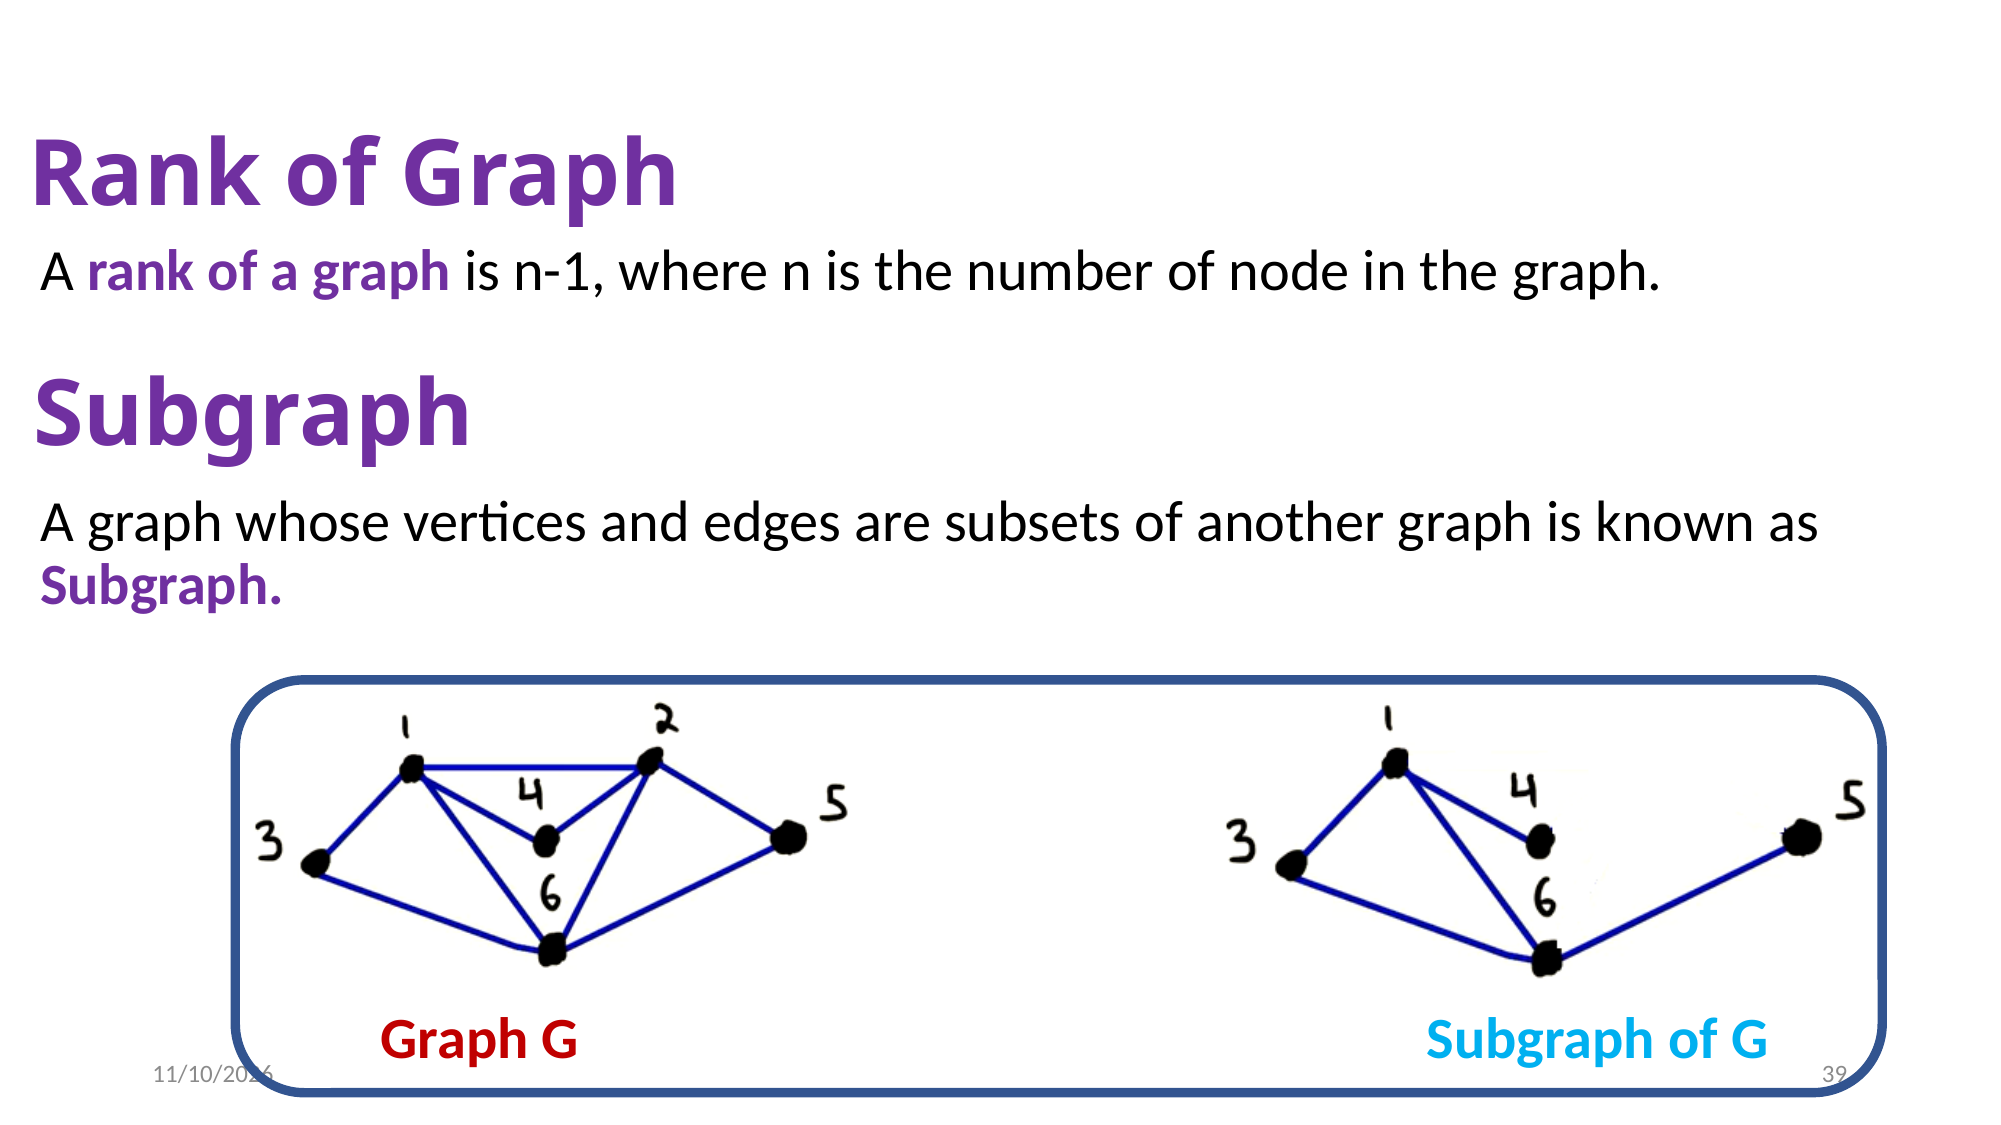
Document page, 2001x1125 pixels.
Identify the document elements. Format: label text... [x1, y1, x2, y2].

slide_number 39 [1412, 1078, 1863, 1103]
list A rank of a graph is n-1, where n is the number of node in the graph. A graph whose vertices and edges are subsets of another graph is known as Subgraph. [25, 232, 1855, 947]
picture [250, 663, 881, 994]
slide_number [137, 1042, 588, 1103]
text_box Graph G Subgraph of G [1859, 992, 1908, 1078]
text_box [234, 678, 1884, 1094]
title Rank of Graph [13, 67, 1739, 285]
text_box Subgraph [18, 306, 1744, 525]
picture [1205, 690, 1883, 994]
